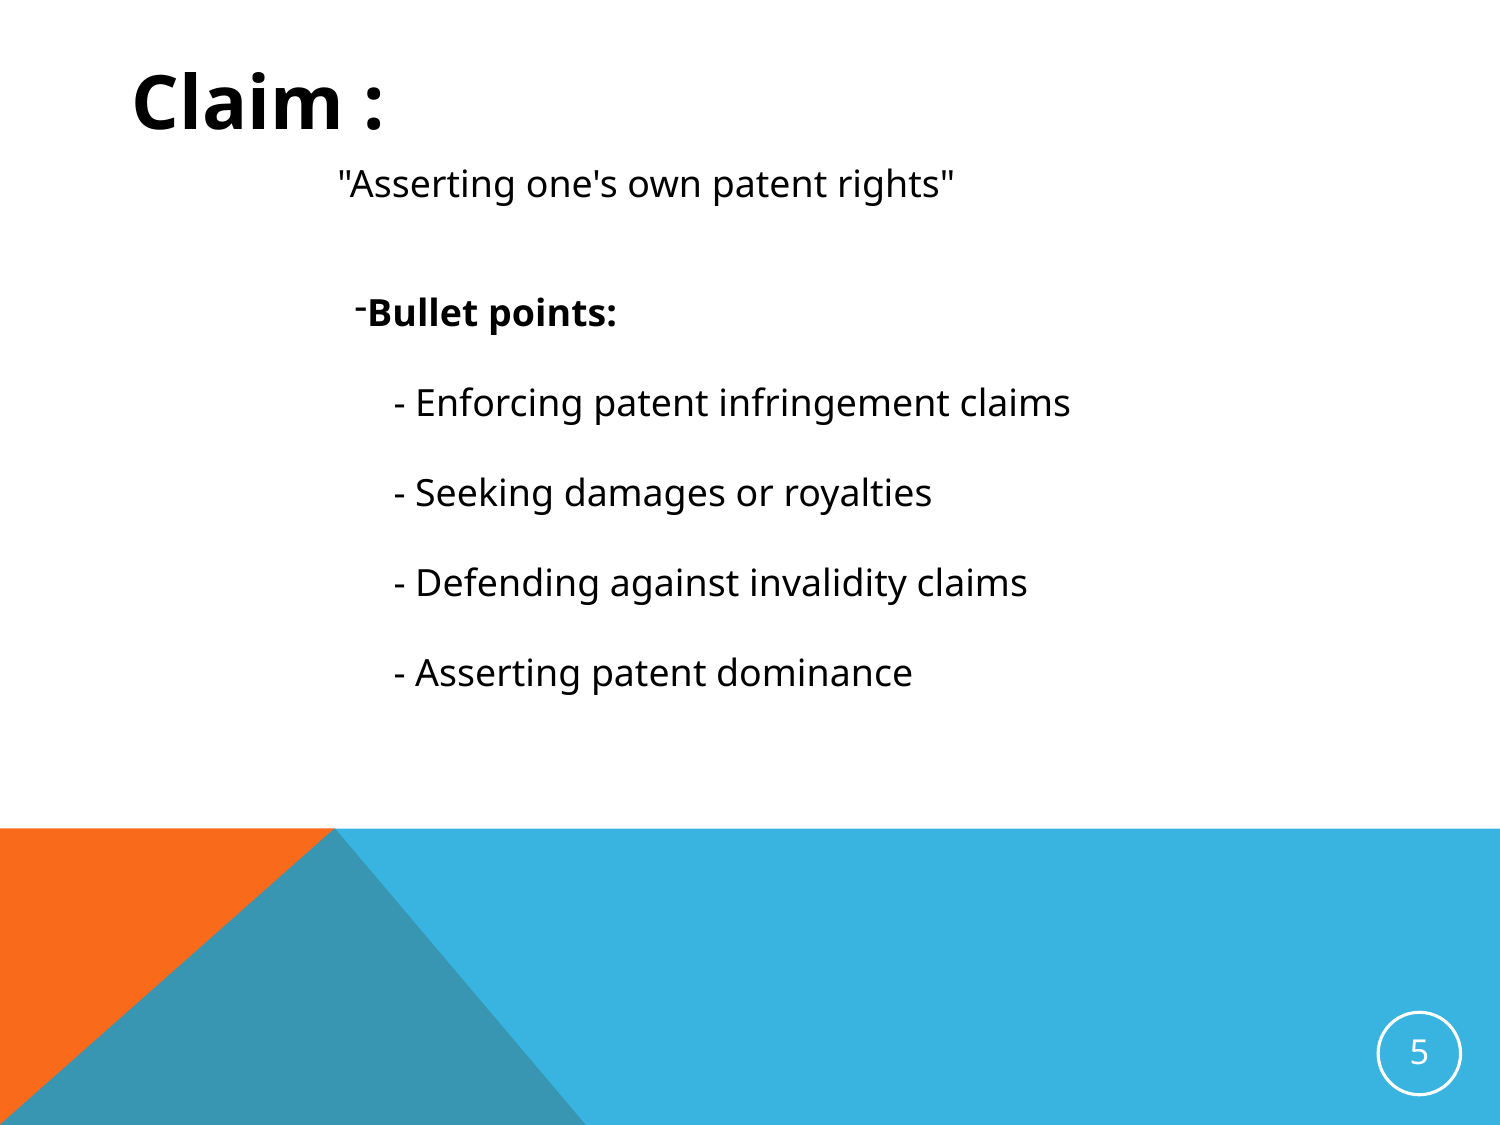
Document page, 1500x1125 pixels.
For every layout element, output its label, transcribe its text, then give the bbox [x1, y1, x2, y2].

text_box Claim : [116, 46, 401, 152]
text_box Bullet points: - Enforcing patent infringement claims - Seeking damages or royalties - Defending against invalidity claims - Asserting patent dominance [339, 281, 1090, 701]
text_box "Asserting one's own patent rights" [322, 152, 971, 213]
slide_number 5 [1376, 1010, 1463, 1097]
